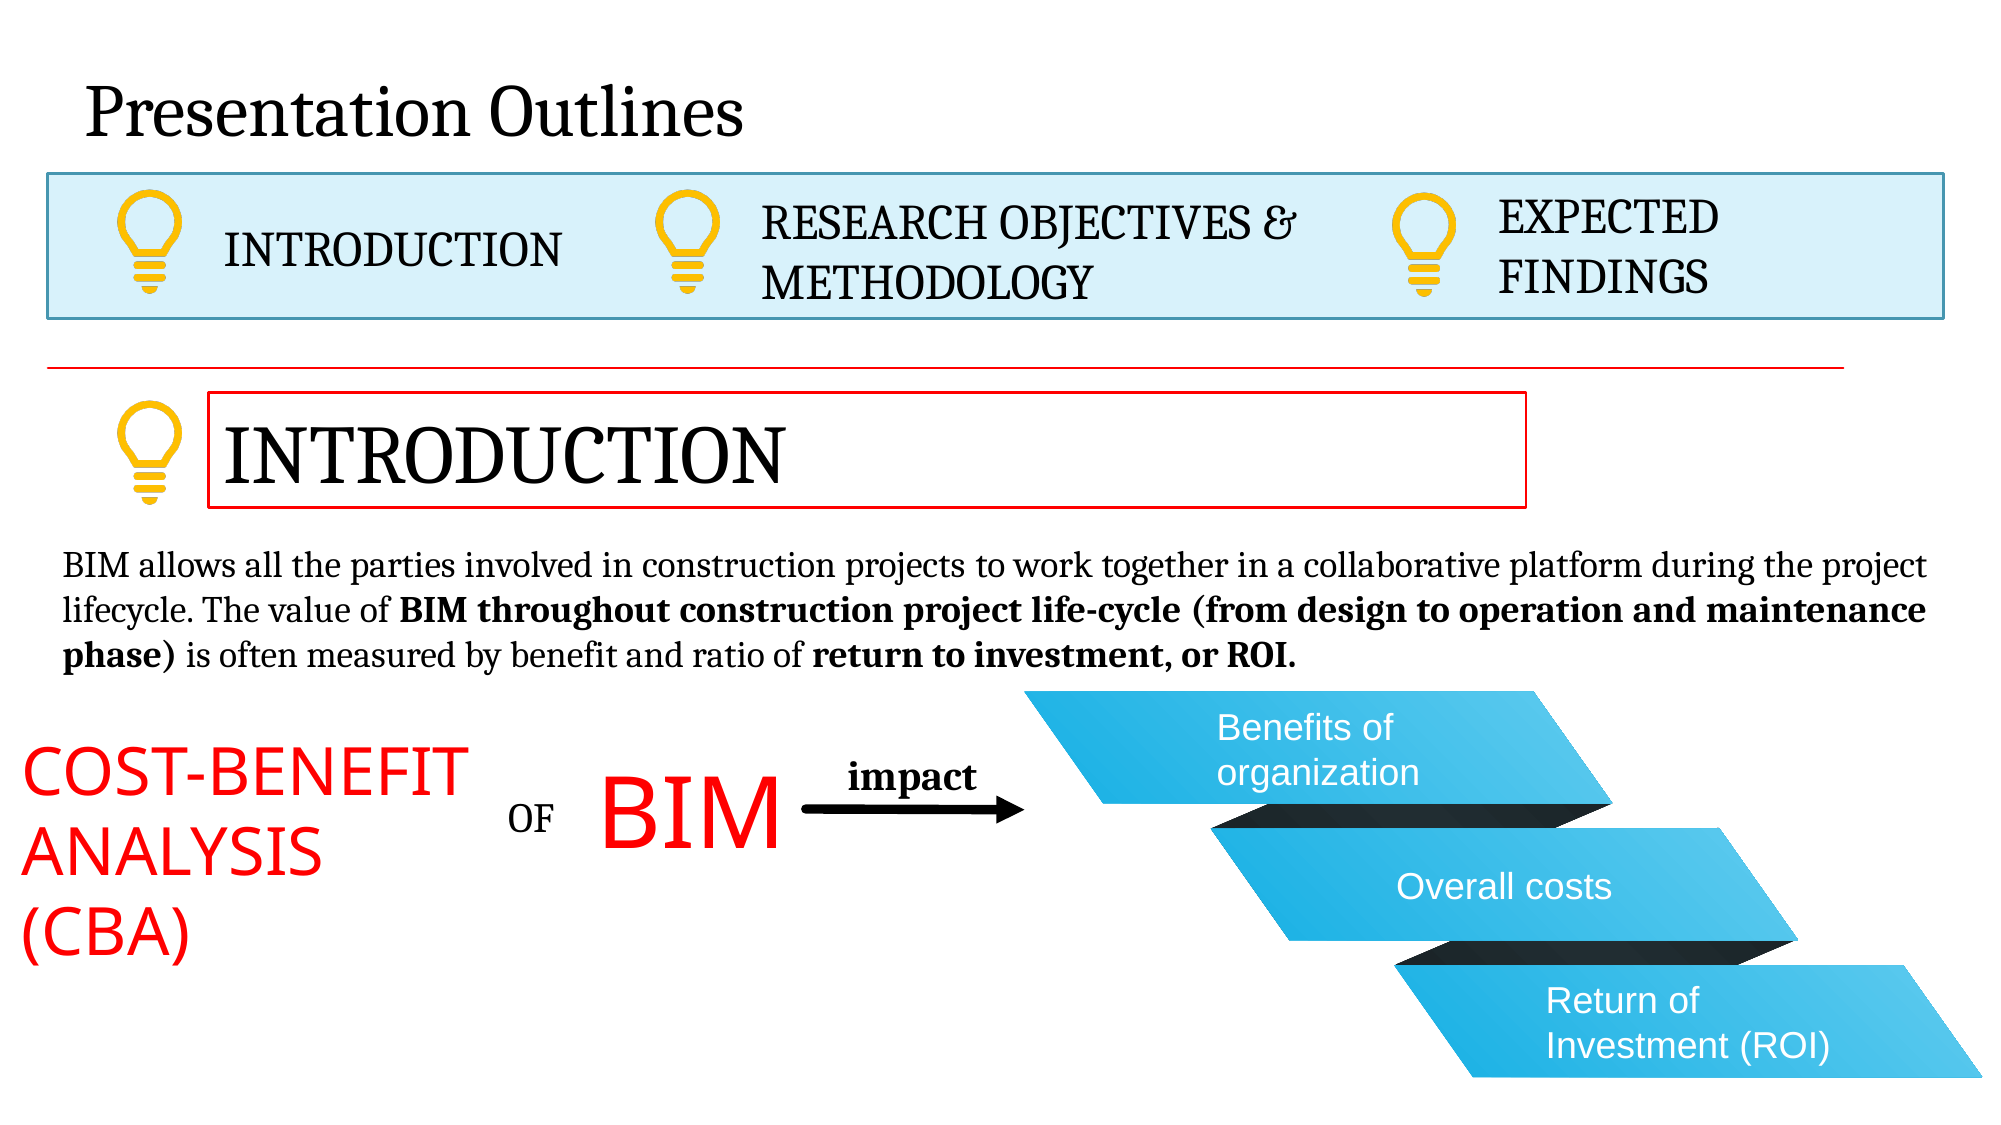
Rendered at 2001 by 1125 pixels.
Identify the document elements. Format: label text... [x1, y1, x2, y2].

text_box BIM allows all the parties involved in construction projects to work together in a collaborative platform during the project lifecycle. The value of BIM throughout construction project life-cycle (from design to operation and maintenance phase) is often measured by benefit and ratio of return to investment, or ROI. [47, 532, 1944, 682]
text_box COST-BENEFIT ANALYSIS (CBA) [6, 721, 521, 977]
title Presentation Outlines [69, 53, 1785, 183]
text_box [1023, 691, 1983, 1078]
picture [90, 182, 210, 301]
text_box RESEARCH OBJECTIVES & METHODOLOGY [745, 182, 1366, 318]
text_box BIM [581, 741, 806, 877]
picture [1364, 185, 1484, 304]
picture [627, 182, 747, 301]
text_box [46, 172, 1945, 320]
text_box INTRODUCTION [214, 208, 622, 284]
text_box INTRODUCTION [208, 392, 1526, 508]
text_box OF [493, 783, 581, 849]
text_box EXPECTED FINDINGS [1483, 175, 1903, 311]
text_box impact [832, 741, 998, 807]
picture [90, 393, 210, 512]
